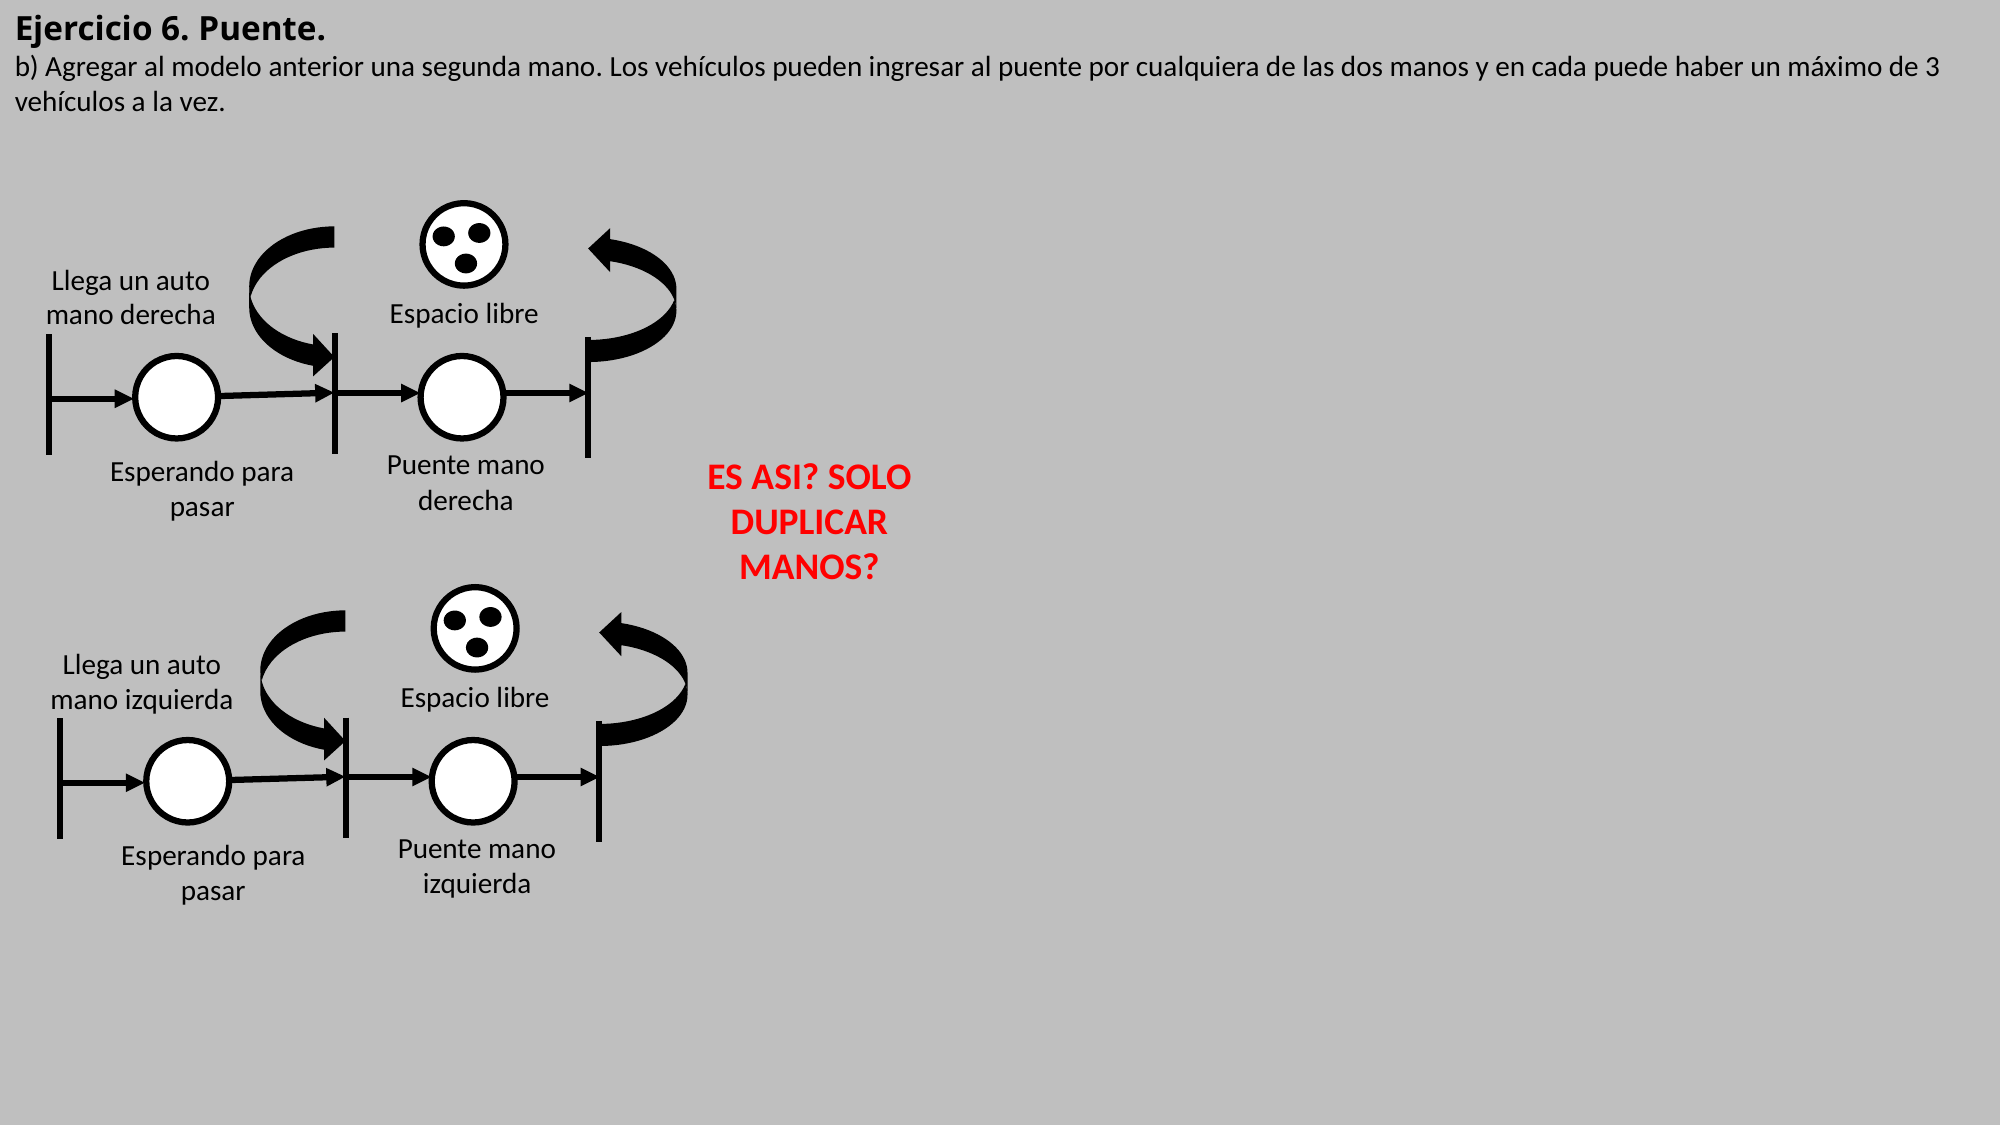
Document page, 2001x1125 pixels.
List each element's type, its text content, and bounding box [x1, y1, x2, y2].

text_box [145, 738, 231, 824]
text_box ES ASI? SOLO DUPLICAR MANOS? [676, 444, 943, 595]
text_box Espacio libre [349, 286, 579, 337]
text_box Puente mano derecha [361, 438, 571, 524]
text_box [467, 222, 492, 244]
text_box Esperando para pasar [84, 444, 320, 530]
text_box [134, 354, 219, 440]
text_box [219, 392, 334, 397]
text_box [432, 586, 518, 670]
text_box Llega un auto mano derecha [21, 253, 241, 339]
text_box [478, 605, 503, 628]
text_box [421, 202, 507, 286]
text_box [259, 609, 347, 763]
text_box [464, 636, 490, 659]
text_box [597, 609, 689, 748]
text_box Ejercicio 6. Puente. b) Agregar al modelo anterior una segunda mano. Los vehículos pueden ingresar al puente por cualquiera de las dos manos y en cada puede haber un máximo de 3 vehículos a la vez. [0, 0, 2000, 125]
text_box Llega un auto mano izquierda [32, 637, 252, 723]
text_box Puente mano izquierda [372, 822, 582, 908]
text_box [586, 225, 678, 364]
text_box [431, 225, 456, 248]
text_box [419, 354, 505, 438]
text_box Espacio libre [360, 670, 590, 721]
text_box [230, 776, 345, 781]
text_box [248, 225, 336, 379]
text_box Esperando para pasar [95, 828, 331, 914]
text_box [442, 609, 467, 632]
text_box [430, 738, 516, 822]
text_box [453, 252, 479, 275]
